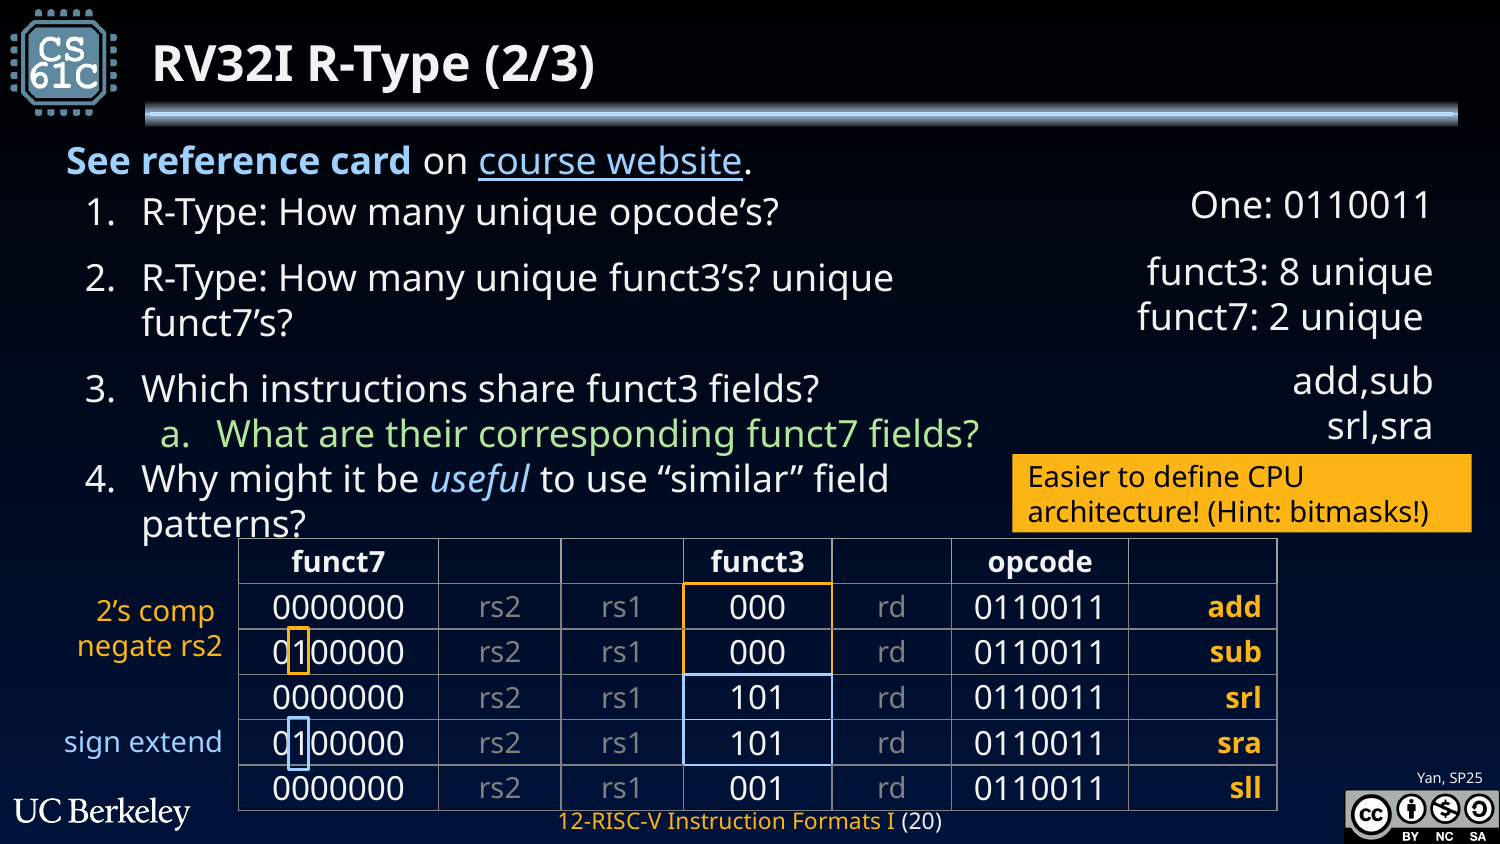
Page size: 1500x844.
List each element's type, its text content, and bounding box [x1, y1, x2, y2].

table_cell 101 [685, 676, 831, 719]
table_cell rs2 [439, 630, 560, 674]
table_cell rd [833, 630, 951, 674]
table_cell 0000000 [239, 584, 438, 628]
text_box [288, 628, 309, 674]
table_cell 0100000 [309, 630, 438, 674]
table_cell rs1 [562, 766, 683, 810]
table_cell rd [833, 766, 951, 810]
table_header opcode [952, 539, 1128, 583]
text_box sign extend [21, 715, 239, 767]
table_cell 000 [685, 585, 831, 628]
table_cell 0110011 [952, 584, 1128, 628]
table_header [439, 539, 560, 583]
table_cell 0110011 [952, 675, 1128, 719]
table_cell rs1 [562, 630, 682, 674]
table_cell rs2 [439, 675, 560, 719]
table_cell 0110011 [952, 720, 1128, 764]
table_cell 0110011 [952, 766, 1128, 810]
text_box funct3: 8 unique funct7: 2 unique [1090, 232, 1449, 327]
table_cell 0000000 [239, 675, 438, 719]
picture [1344, 789, 1500, 844]
text_box 2’s comp negate rs2 [21, 574, 239, 680]
table_header funct3 [684, 539, 831, 582]
table_cell 001 [684, 766, 831, 810]
table_header [833, 539, 951, 583]
table_cell srl [1129, 675, 1276, 719]
table_cell 101 [685, 720, 831, 764]
picture [13, 797, 191, 831]
table_cell rd [833, 675, 951, 719]
table_cell sub [1129, 630, 1276, 674]
table_cell 0100000 [239, 720, 288, 764]
picture [10, 9, 117, 116]
table_cell 0000000 [239, 766, 438, 810]
table_header [562, 539, 683, 583]
table_cell rd [833, 720, 951, 764]
text_box add,sub srl,sra [1128, 342, 1449, 437]
table_cell 0110011 [952, 630, 1128, 674]
table_cell rs2 [439, 766, 560, 810]
text_box [288, 717, 309, 770]
title RV32I R-Type (2/3) [136, 16, 1449, 111]
table_cell rs2 [439, 720, 560, 764]
table_cell sra [1129, 720, 1276, 764]
table_cell 0100000 [239, 630, 288, 674]
table_header [1129, 539, 1276, 583]
table_cell rs2 [439, 584, 560, 628]
table_cell add [1129, 584, 1276, 628]
text_box Easier to define CPU architecture! (Hint: bitmasks!) [1012, 454, 1472, 533]
table_cell rs1 [562, 584, 682, 628]
table_cell rd [833, 584, 951, 628]
table_cell rs1 [562, 675, 682, 719]
table_cell rs1 [562, 720, 682, 764]
table_cell sll [1129, 766, 1276, 810]
table_cell 0100000 [309, 720, 438, 764]
text_box One: 0110011 [1128, 165, 1449, 225]
table_cell 000 [685, 630, 831, 673]
list See reference card on course website. R-Type: How many unique opcode’s? R-Type: How many unique funct3’s? unique funct7’s? Which instructions share funct3 fields? What are their corresponding funct7 fields? Why might it be useful to use “similar” field patterns? [51, 122, 1024, 526]
table_header funct7 [239, 539, 438, 583]
